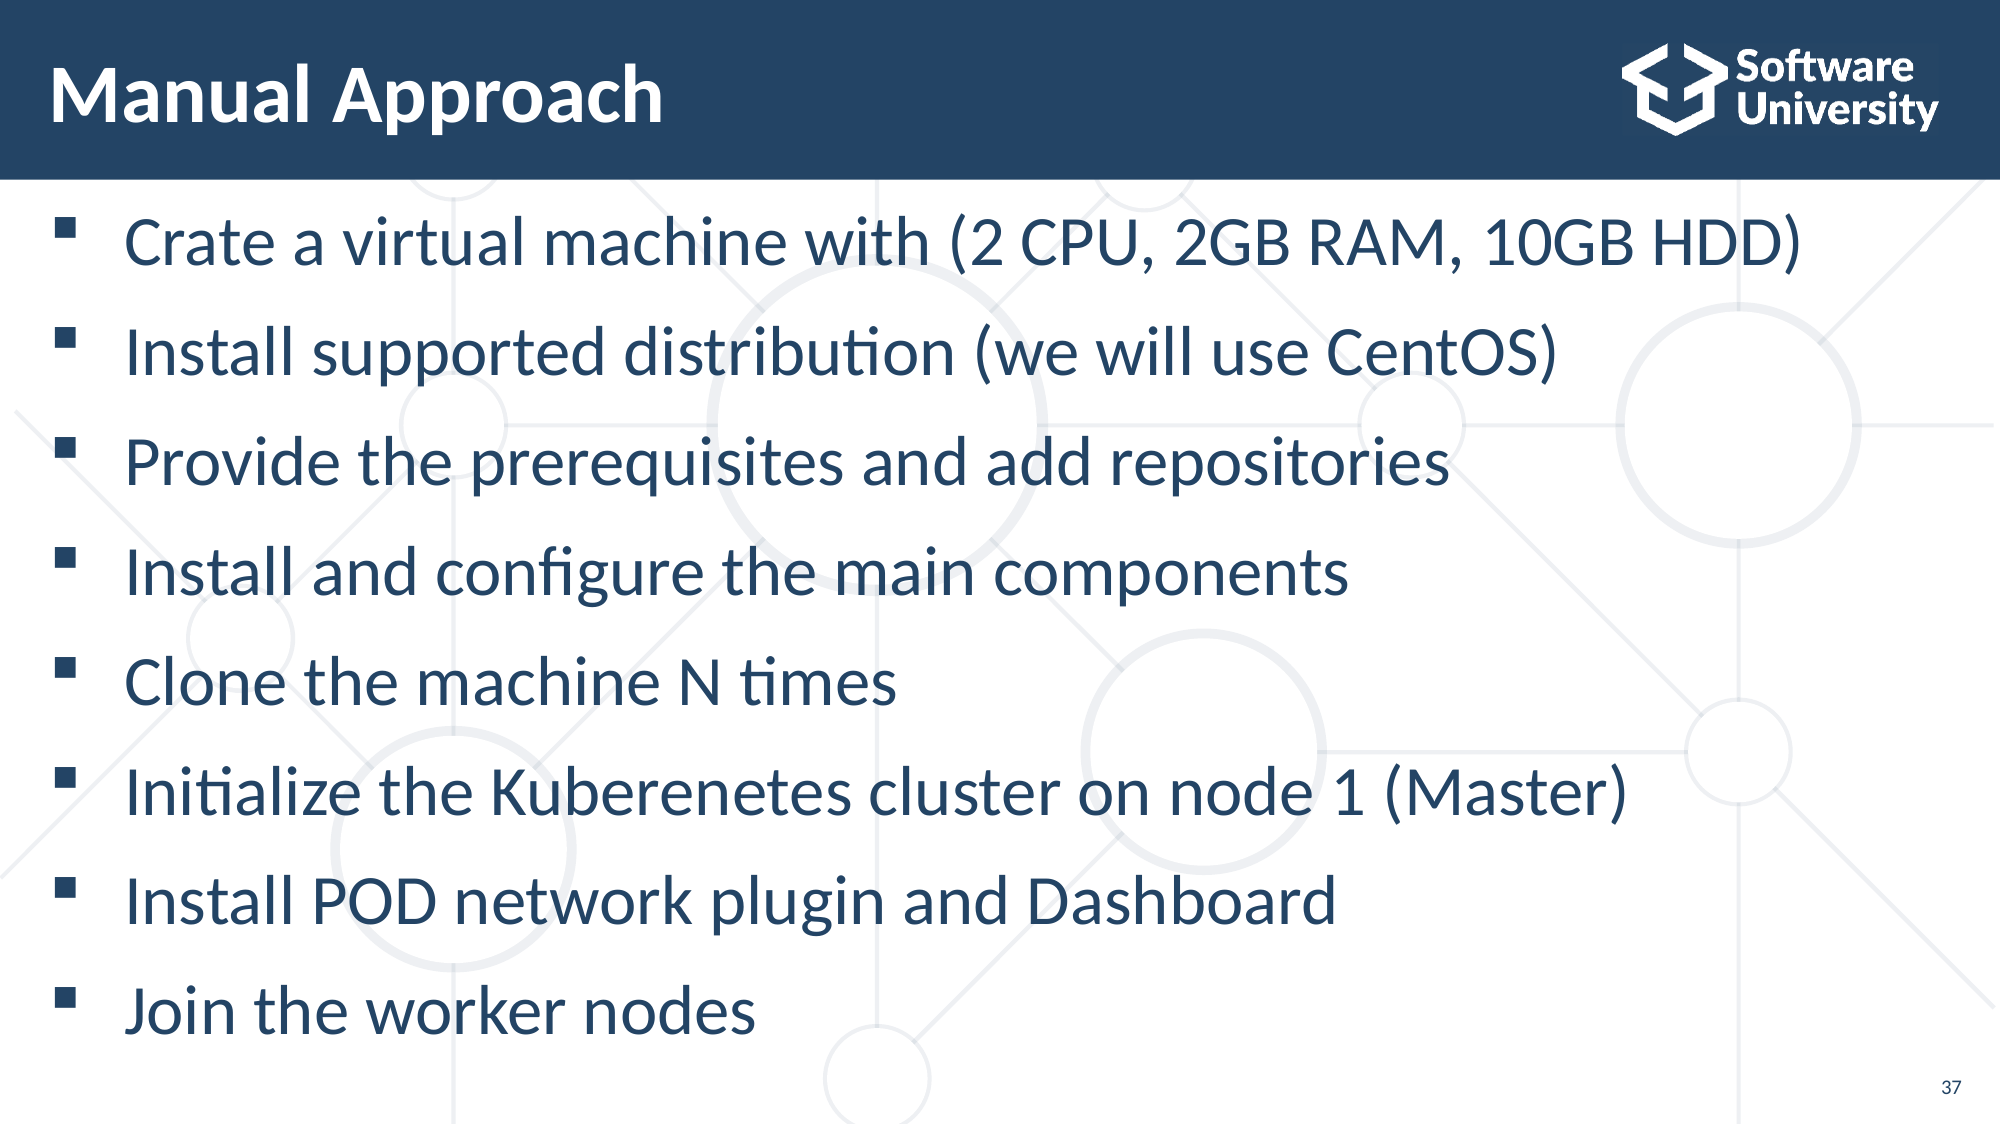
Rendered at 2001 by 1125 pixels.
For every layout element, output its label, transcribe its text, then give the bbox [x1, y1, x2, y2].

picture [1622, 43, 1939, 136]
list Crate a virtual machine with (2 CPU, 2GB RAM, 10GB HDD) Install supported distribution (we will use CentOS) Provide the prerequisites and add repositories Install and configure the main components Clone the machine N times Initialize the Kuberenetes cluster on node 1 (Master) Install POD network plugin and Dashboard Join the worker nodes [31, 188, 1968, 1103]
title Manual Approach [31, 16, 1591, 162]
